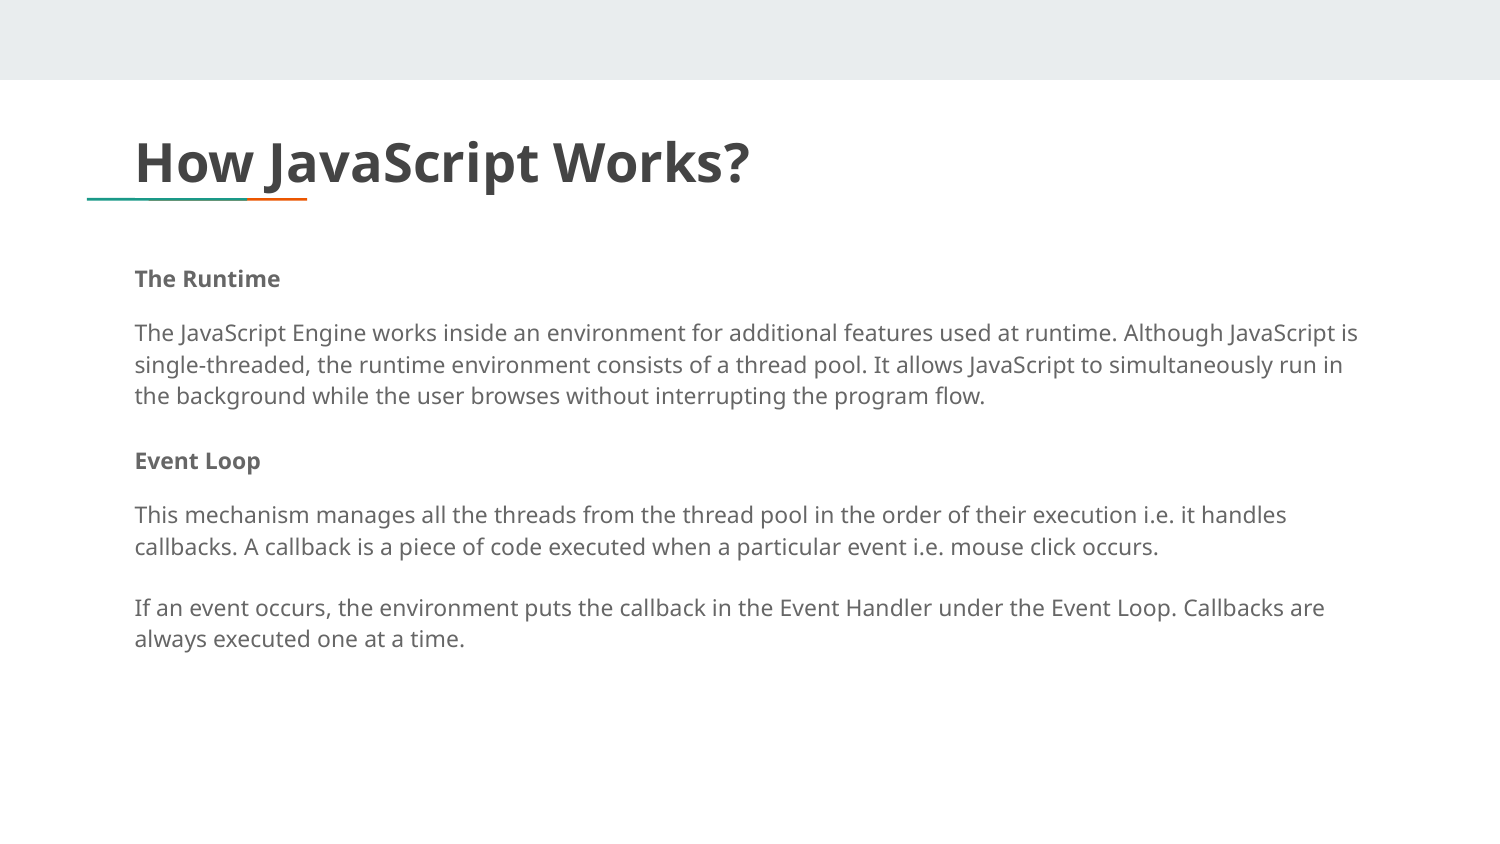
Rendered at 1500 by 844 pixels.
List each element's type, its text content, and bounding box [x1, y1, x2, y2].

list The Runtime The JavaScript Engine works inside an environment for additional features used at runtime. Although JavaScript is single-threaded, the runtime environment consists of a thread pool. It allows JavaScript to simultaneously run in the background while the user browses without interrupting the program flow. Event Loop This mechanism manages all the threads from the thread pool in the order of their execution i.e. it handles callbacks. A callback is a piece of code executed when a particular event i.e. mouse click occurs. If an event occurs, the environment puts the callback in the Event Handler under the Event Loop. Callbacks are always executed one at a time. [119, 241, 1381, 820]
title How JavaScript Works? [119, 93, 1381, 182]
